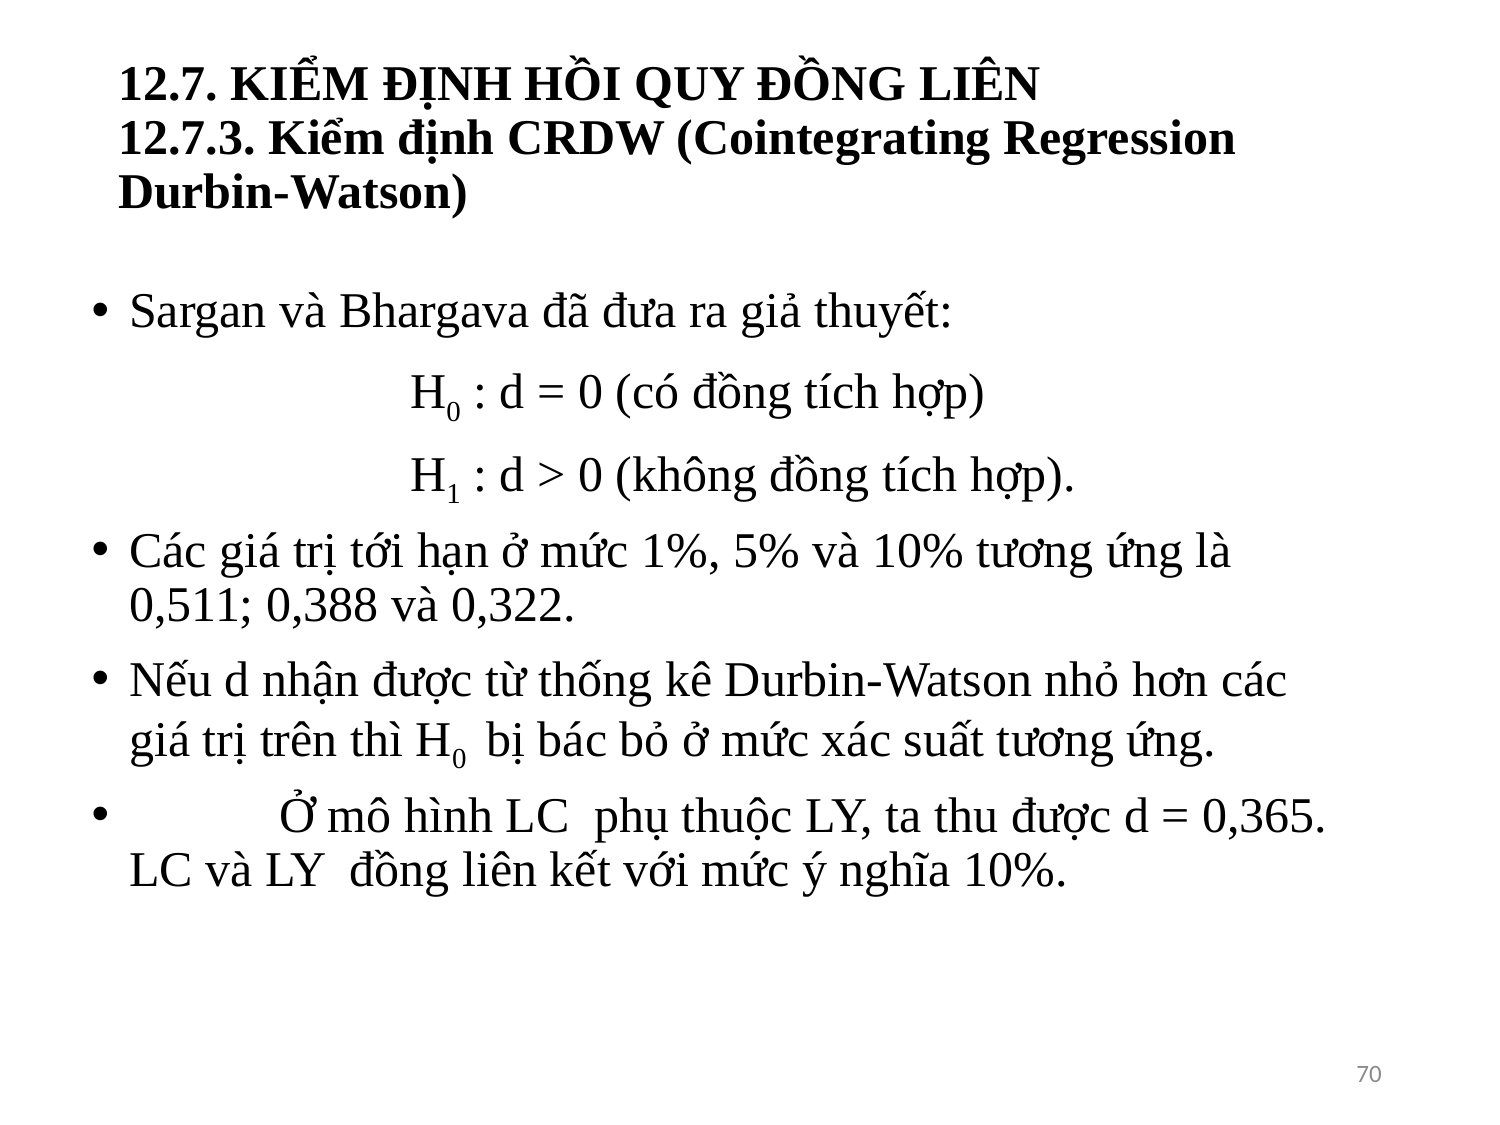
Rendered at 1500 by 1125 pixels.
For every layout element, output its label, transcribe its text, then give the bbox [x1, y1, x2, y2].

list Sargan và Bhargava đã đưa ra giả thuyết: H0 : d = 0 (có đồng tích hợp) H1 : d > 0 (không đồng tích hợp). Các giá trị tới hạn ở mức 1%, 5% và 10% tương ứng là 0,511; 0,388 và 0,322. Nếu d nhận được từ thống kê Durbin-Watson nhỏ hơn các giá trị trên thì H0 bị bác bỏ ở mức xác suất tương ứng. Ở mô hình LC phụ thuộc LY, ta thu được d = 0,365. LC và LY đồng liên kết với mức ý nghĩa 10%. [76, 277, 1371, 1043]
slide_number 70 [1059, 1042, 1397, 1103]
title 12.7. KIỂM ĐỊNH HỒI QUY ĐỒNG LIÊN 12.7.3. Kiểm định CRDW (Cointegrating Regression Durbin-Watson) [103, 59, 1397, 278]
